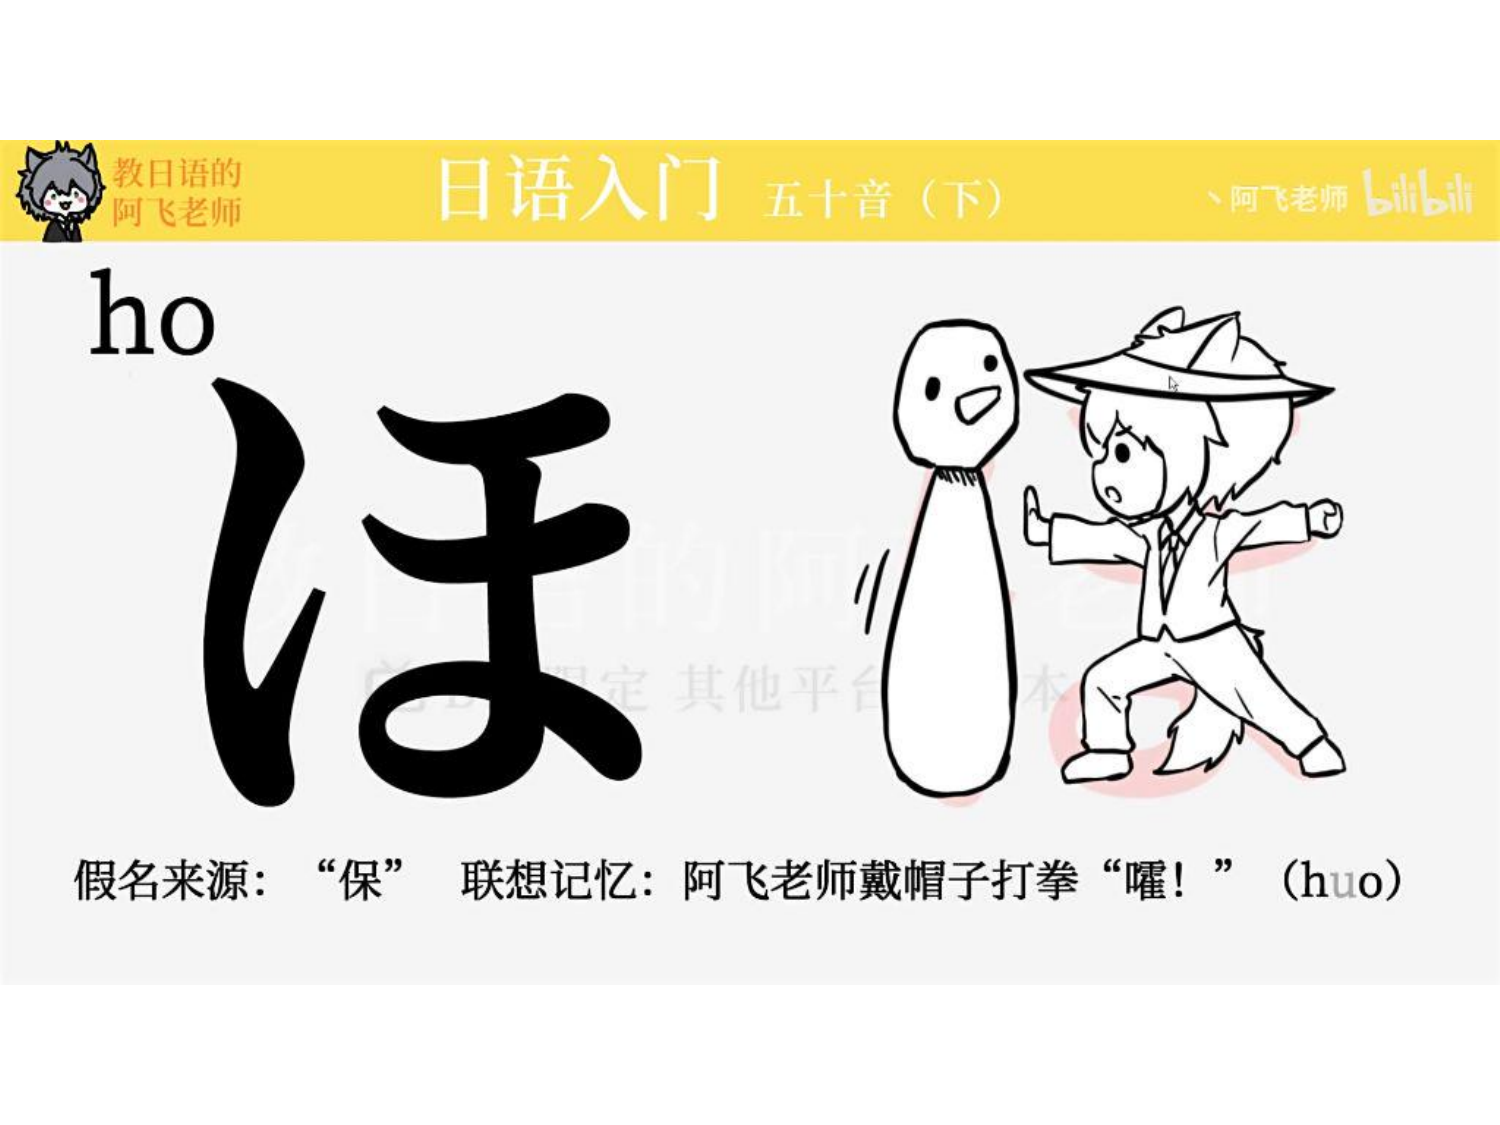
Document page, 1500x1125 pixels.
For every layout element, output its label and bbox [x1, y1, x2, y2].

picture [0, 140, 1500, 985]
